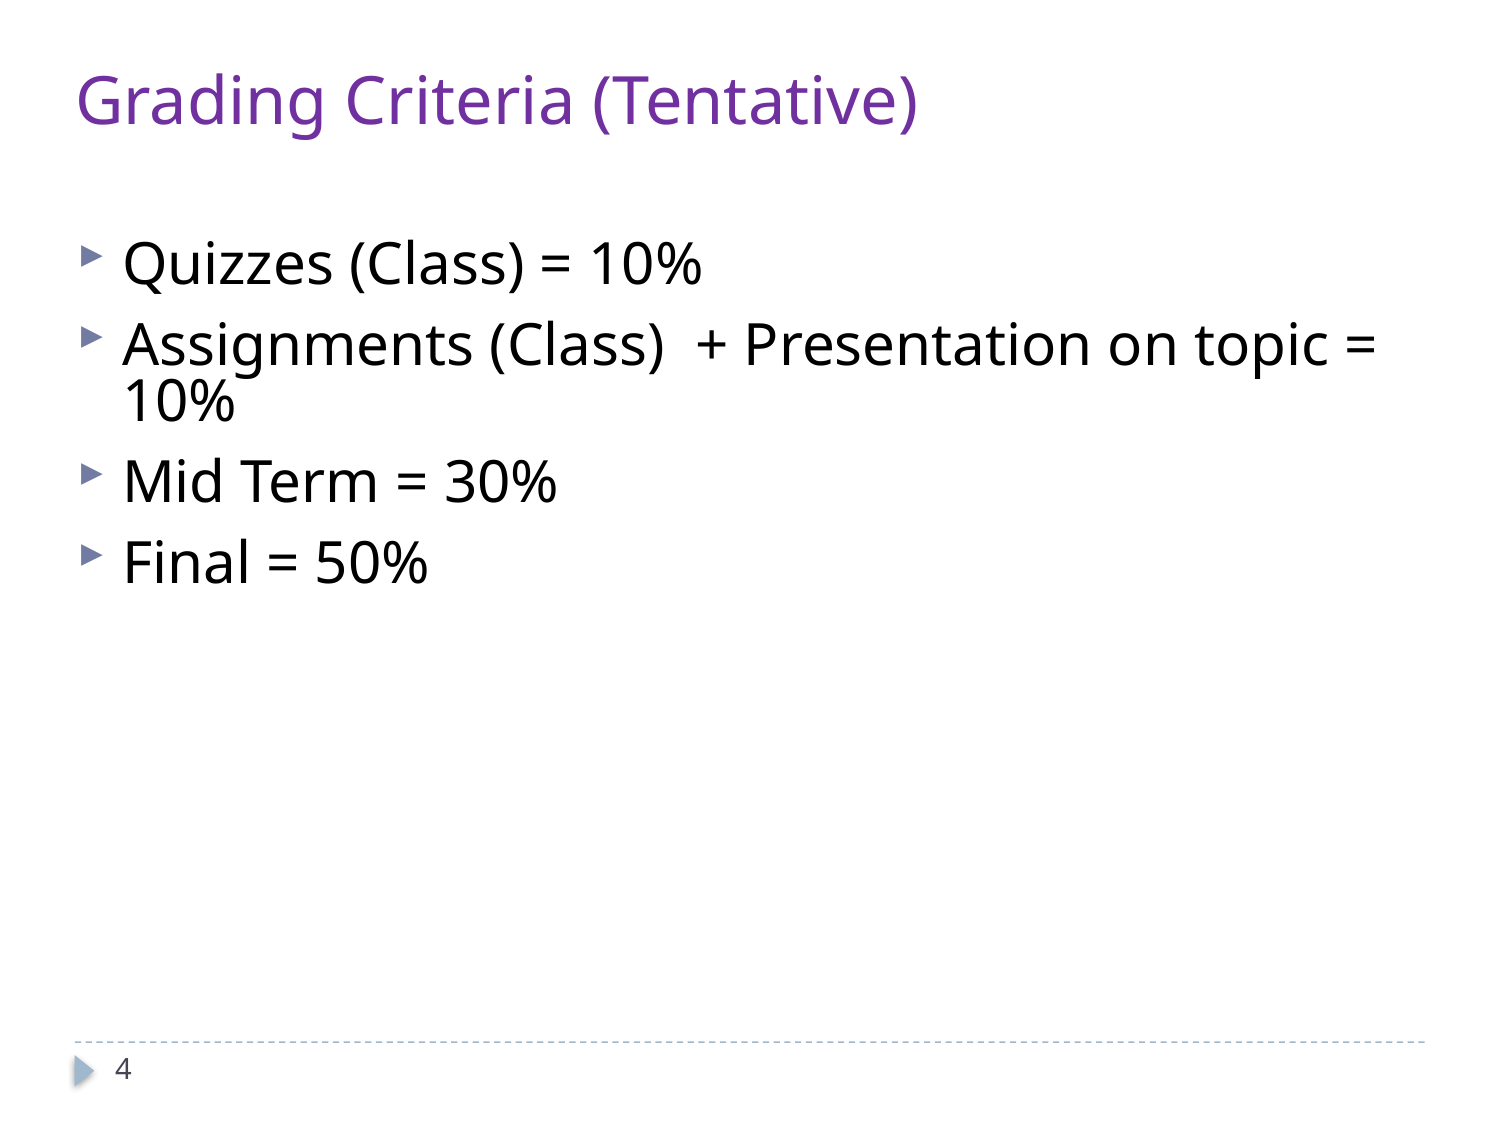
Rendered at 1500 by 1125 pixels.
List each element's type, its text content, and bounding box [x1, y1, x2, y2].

slide_number 4 [100, 1042, 426, 1103]
list Quizzes (Class) = 10% Assignments (Class) + Presentation on topic = 10% Mid Term = 30% Final = 50% [62, 162, 1463, 988]
title Grading Criteria (Tentative) [75, 12, 1425, 138]
